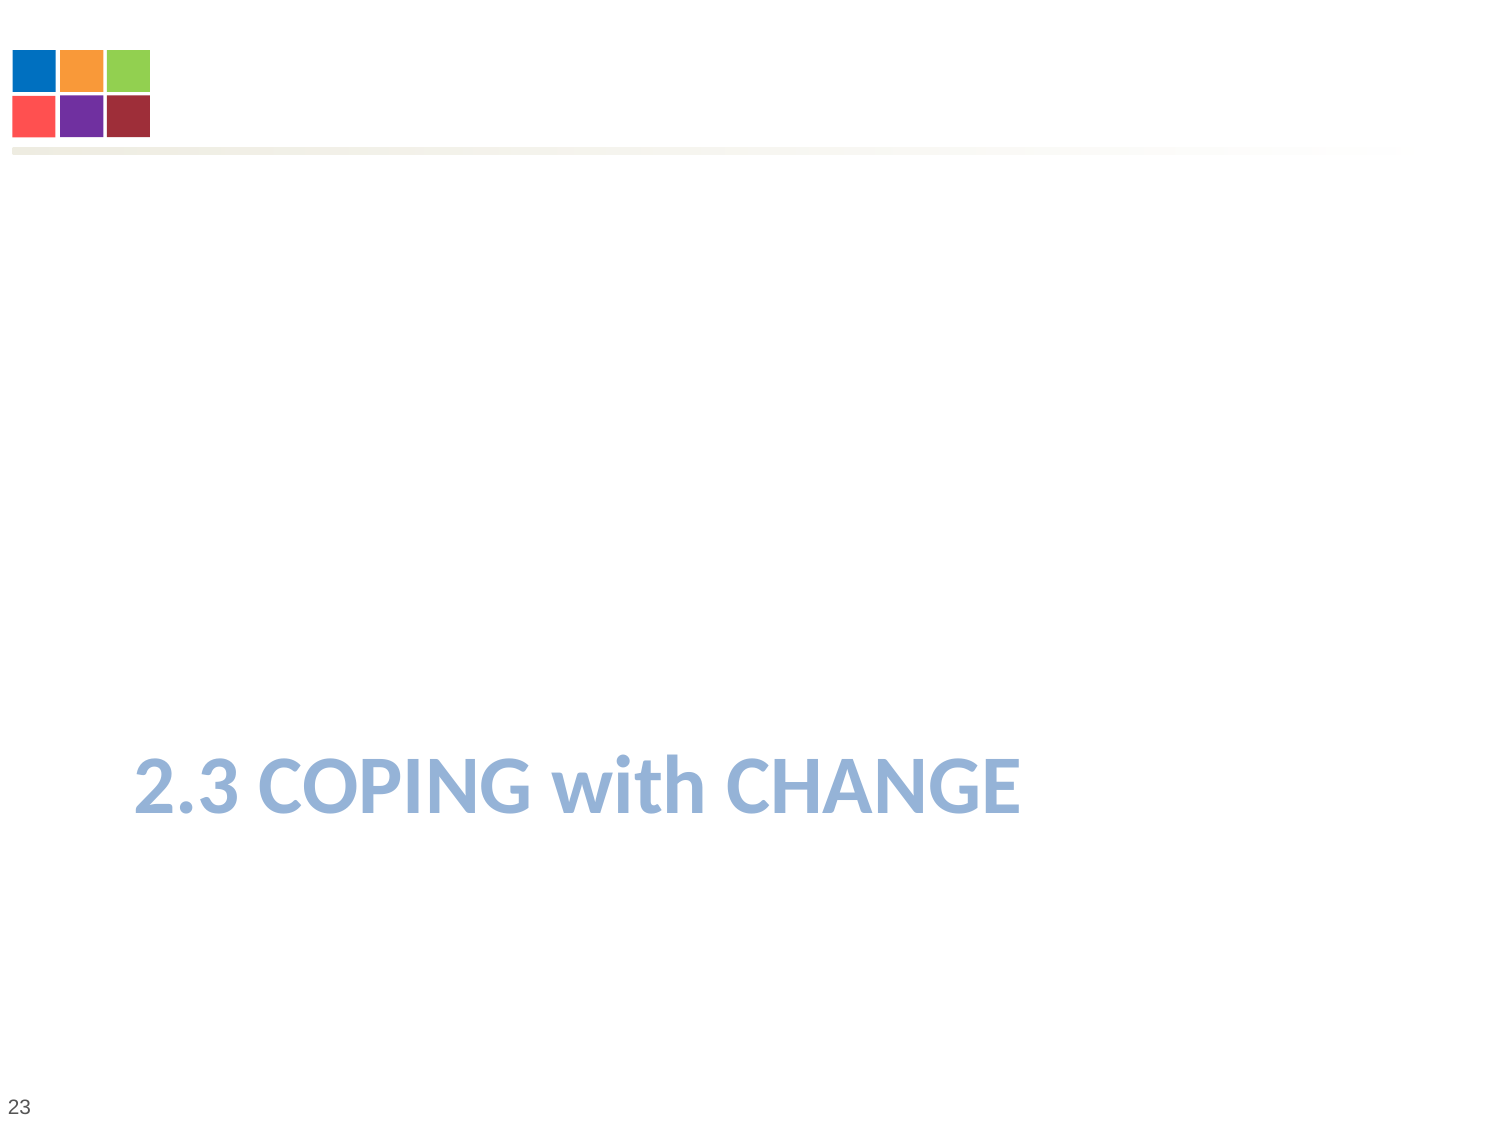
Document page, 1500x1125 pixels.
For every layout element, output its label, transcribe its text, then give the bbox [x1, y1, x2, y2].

title 2.3 CopIng with Change [118, 722, 1394, 947]
